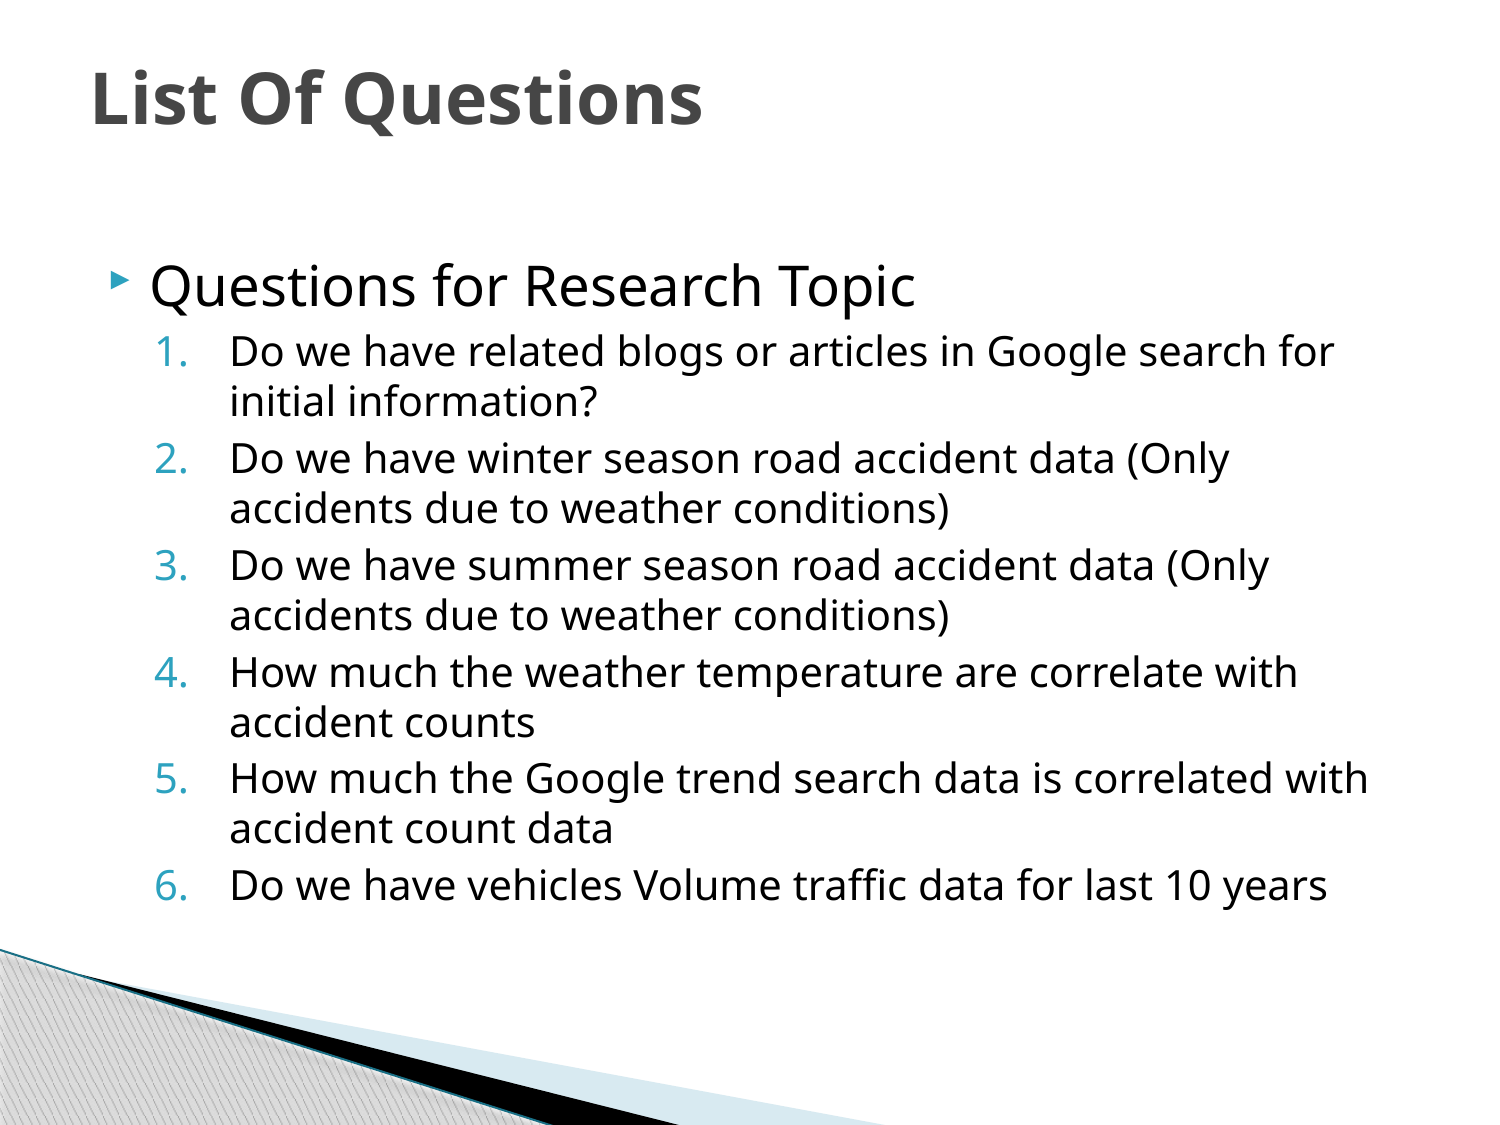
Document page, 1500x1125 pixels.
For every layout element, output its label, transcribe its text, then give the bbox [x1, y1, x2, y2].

title List Of Questions [75, 45, 1425, 233]
list Questions for Research Topic Do we have related blogs or articles in Google search for initial information? Do we have winter season road accident data (Only accidents due to weather conditions) Do we have summer season road accident data (Only accidents due to weather conditions) How much the weather temperature are correlate with accident counts How much the Google trend search data is correlated with accident count data Do we have vehicles Volume traffic data for last 10 years [75, 243, 1425, 986]
